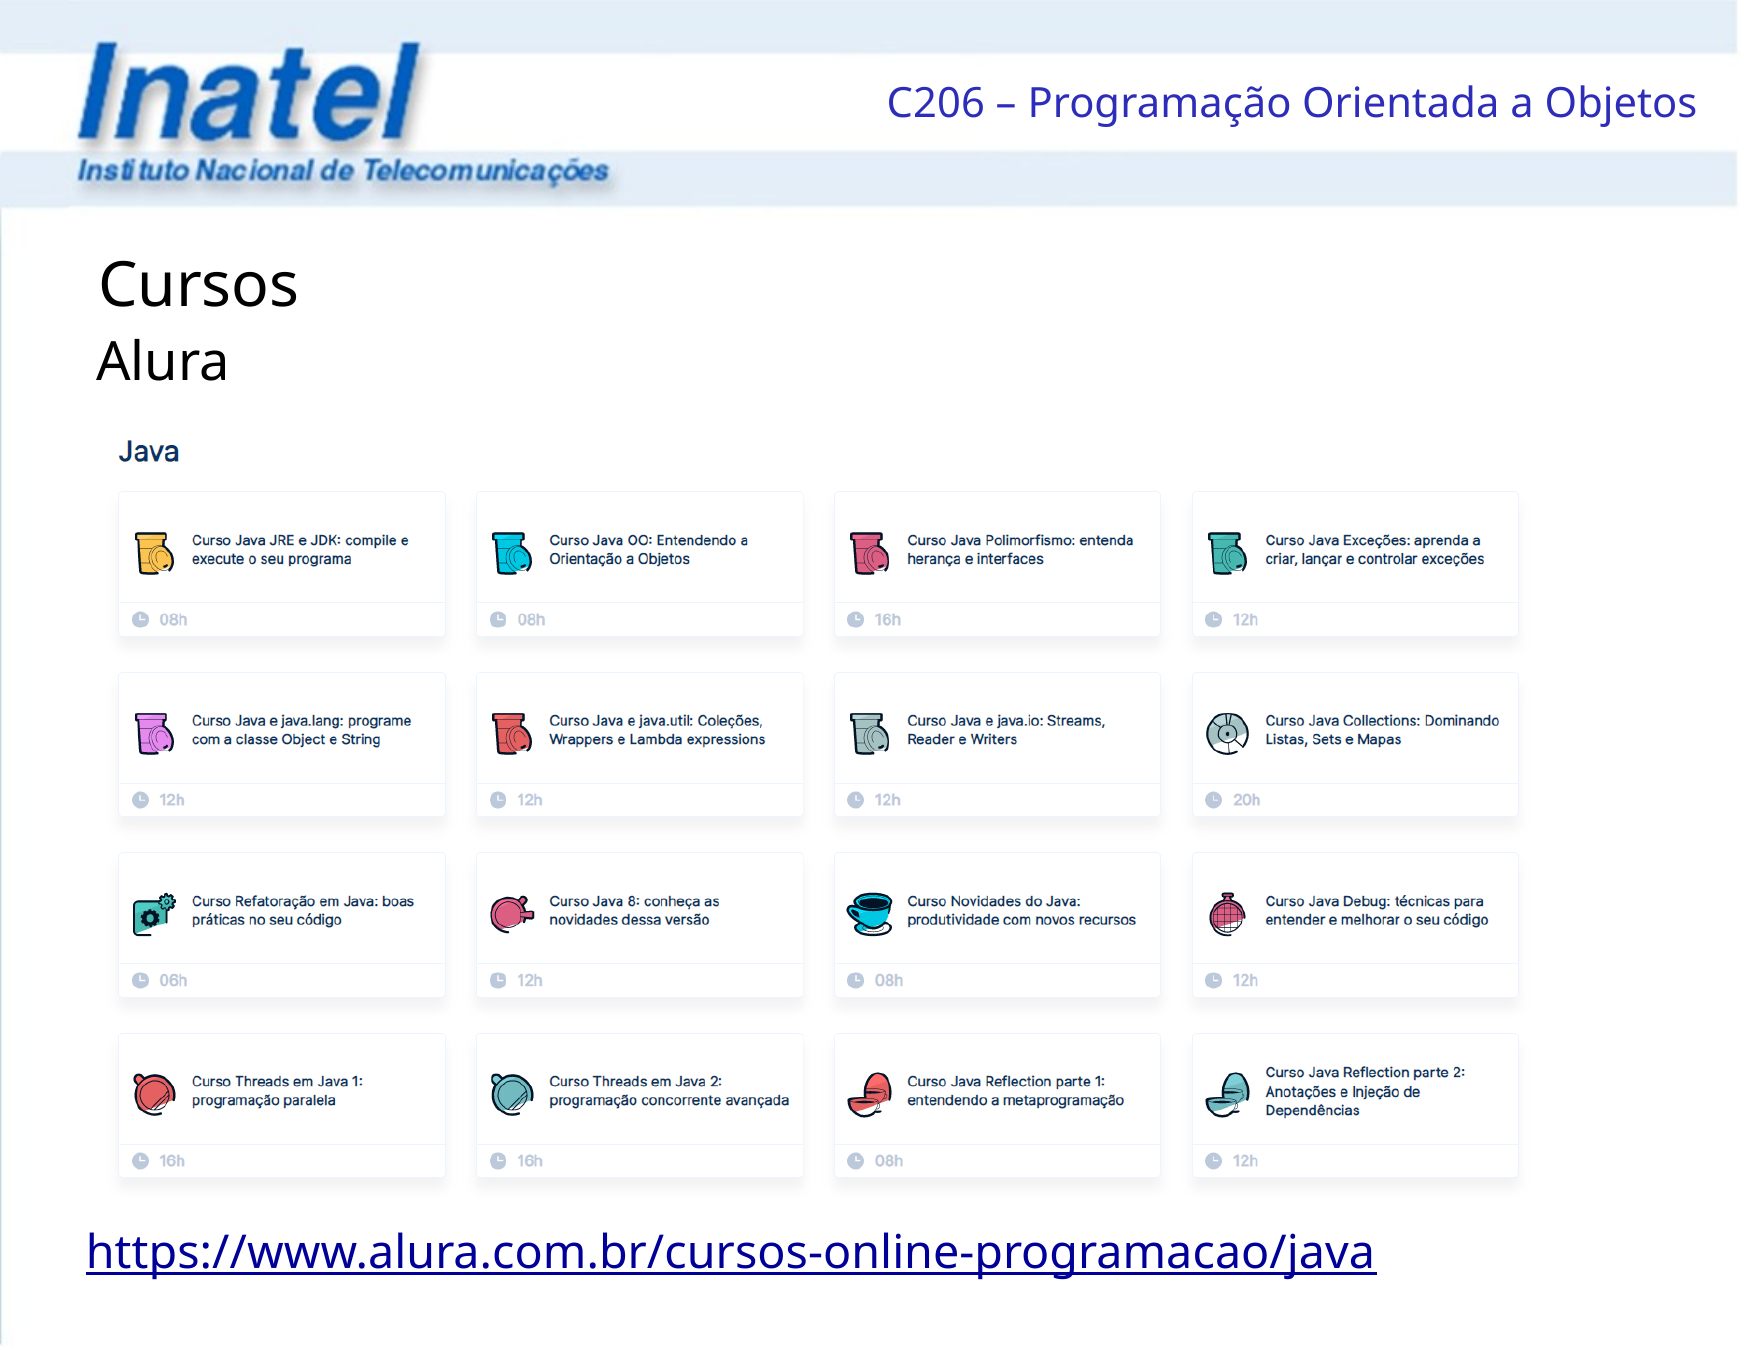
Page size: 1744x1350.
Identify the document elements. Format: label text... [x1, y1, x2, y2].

text_box Alura [81, 318, 1617, 399]
text_box https://www.alura.com.br/cursos-online-programacao/java [68, 1213, 1675, 1294]
picture [0, 0, 1744, 1350]
title Cursos [81, 237, 1663, 325]
text_box C206 – Programação Orientada a Objetos [871, 68, 1736, 133]
